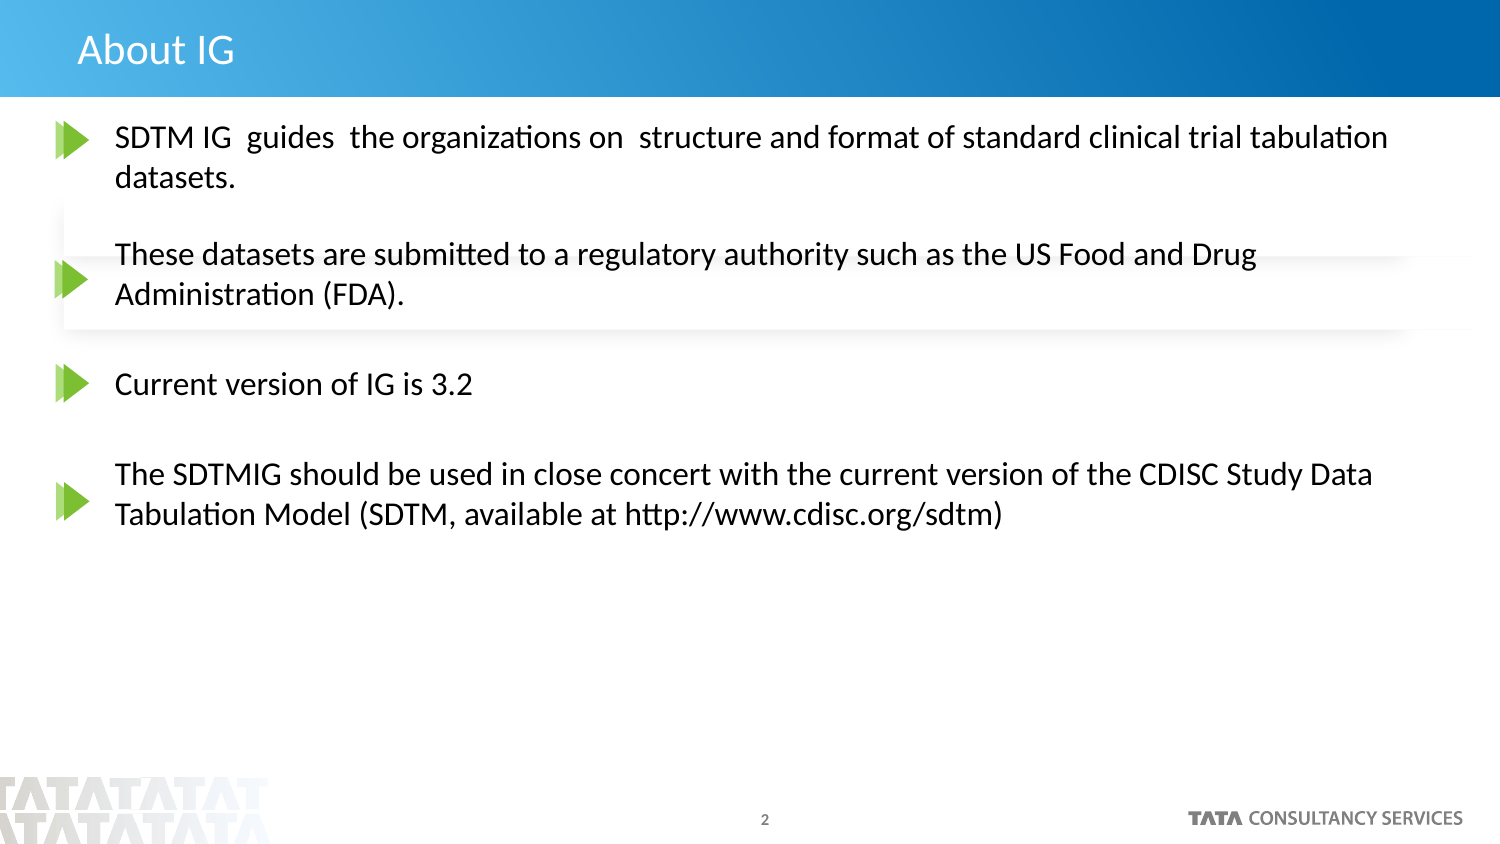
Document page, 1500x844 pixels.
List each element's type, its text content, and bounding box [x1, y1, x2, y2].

title About IG [66, 7, 1463, 87]
list SDTM IG guides the organizations on structure and format of standard clinical trial tabulation datasets. These datasets are submitted to a regulatory authority such as the US Food and Drug Administration (FDA). Current version of IG is 3.2 The SDTMIG should be used in close concert with the current version of the CDISC Study Data Tabulation Model (SDTM, available at http://www.cdisc.org/sdtm) [66, 337, 1463, 667]
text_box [54, 259, 89, 299]
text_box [63, 160, 1488, 257]
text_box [63, 264, 1488, 330]
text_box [55, 481, 90, 521]
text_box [55, 363, 90, 403]
list SDTM IG guides the organizations on structure and format of standard clinical trial tabulation datasets. These datasets are submitted to a regulatory authority such as the US Food and Drug Administration (FDA). Current version of IG is 3.2 The SDTMIG should be used in close concert with the current version of the CDISC Study Data Tabulation Model (SDTM, available at http://www.cdisc.org/sdtm) [66, 109, 1463, 159]
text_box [55, 120, 90, 160]
